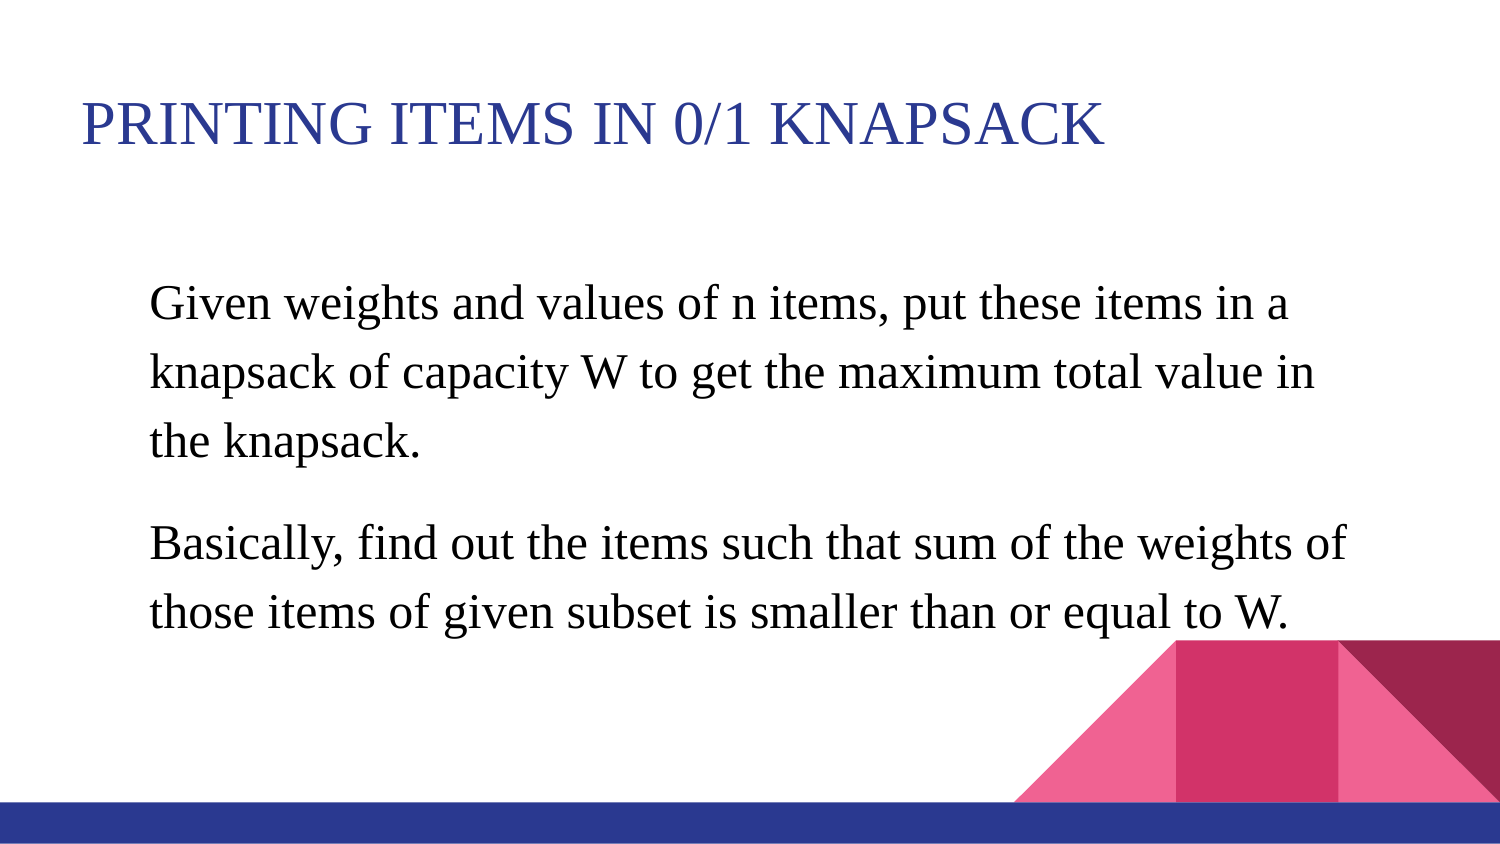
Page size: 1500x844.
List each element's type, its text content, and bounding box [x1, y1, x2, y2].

title PRINTING ITEMS IN 0/1 KNAPSACK [51, 67, 1449, 167]
list Given weights and values of n items, put these items in a knapsack of capacity W to get the maximum total value in the knapsack. Basically, find out the items such that sum of the weights of those items of given subset is smaller than or equal to W. [134, 245, 1366, 717]
